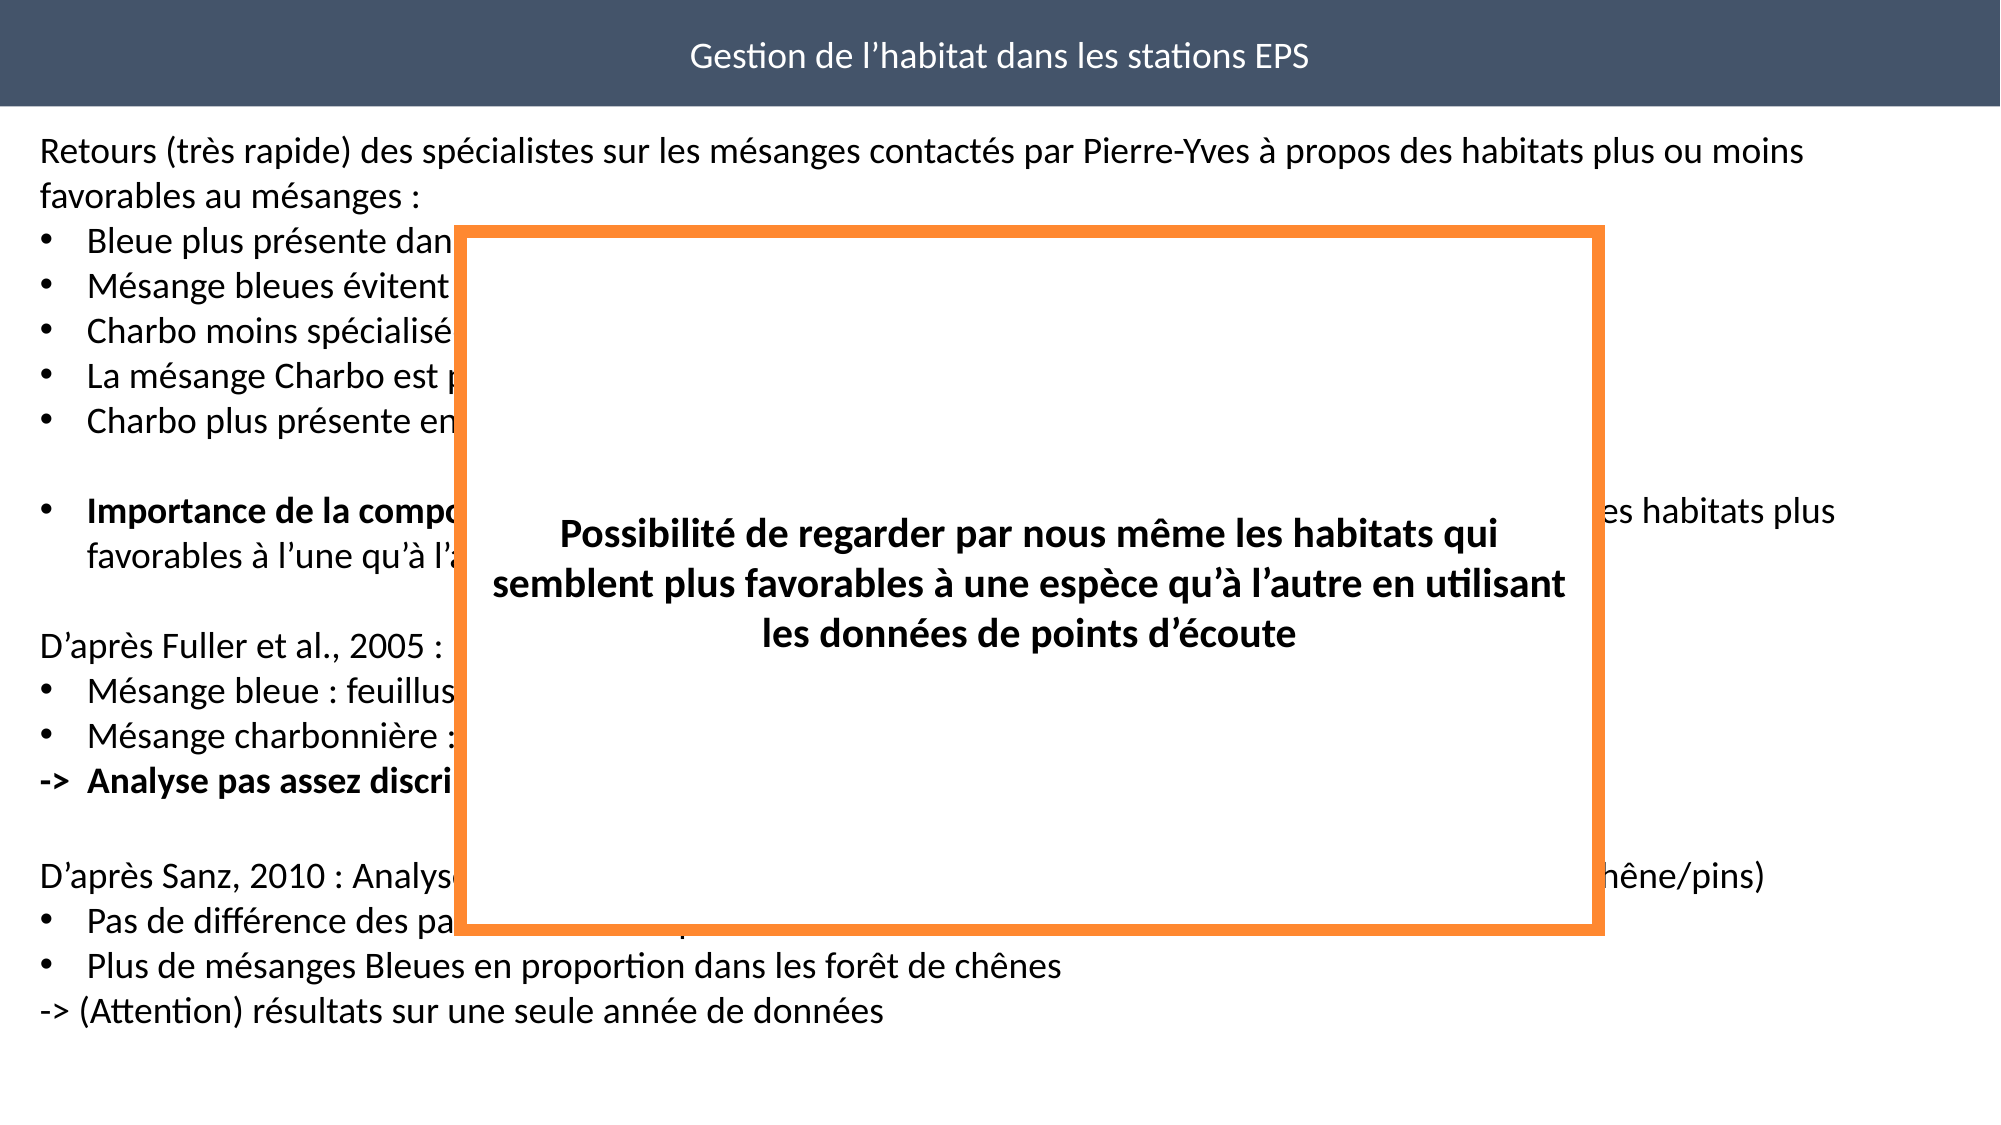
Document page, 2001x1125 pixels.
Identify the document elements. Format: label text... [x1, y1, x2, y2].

text_box Gestion de l’habitat dans les stations EPS [0, 0, 2000, 107]
text_box Possibilité de regarder par nous même les habitats qui semblent plus favorables à une espèce qu’à l’autre en utilisant les données de points d’écoute [460, 230, 1599, 931]
text_box Retours (très rapide) des spécialistes sur les mésanges contactés par Pierre-Yves à propos des habitats plus ou moins favorables au mésanges : Bleue plus présente dans les forêts de chênes Mésange bleues évitent les conifères (Cramp 1998) Charbo moins spécialisée que la Bleue pour les feuillus. La mésange Charbo est plus éclectique dans ses choix d’habitats par rapport à la bleue (Snow 1954) Charbo plus présente en zone urbanisée (et encore c’est dépendant des villes) Importance de la composition du forestier : Le type d’essence et âge importants pour discriminer des habitats plus favorables à l’une qu’à l’autre. D’après Fuller et al., 2005 : Mésange bleue : feuillus, banlieue et herbe Mésange charbonnière : feuillus et herbes -> Analyse pas assez discriminante D’après Sanz, 2010 : Analyses des paramètres démographiques des mésanges selon le type d’habitat (chêne/pins) Pas de différence des paramètres de repro selon les habitats Plus de mésanges Bleues en proportion dans les forêt de chênes -> (Attention) résultats sur une seule année de données [25, 118, 1916, 1125]
